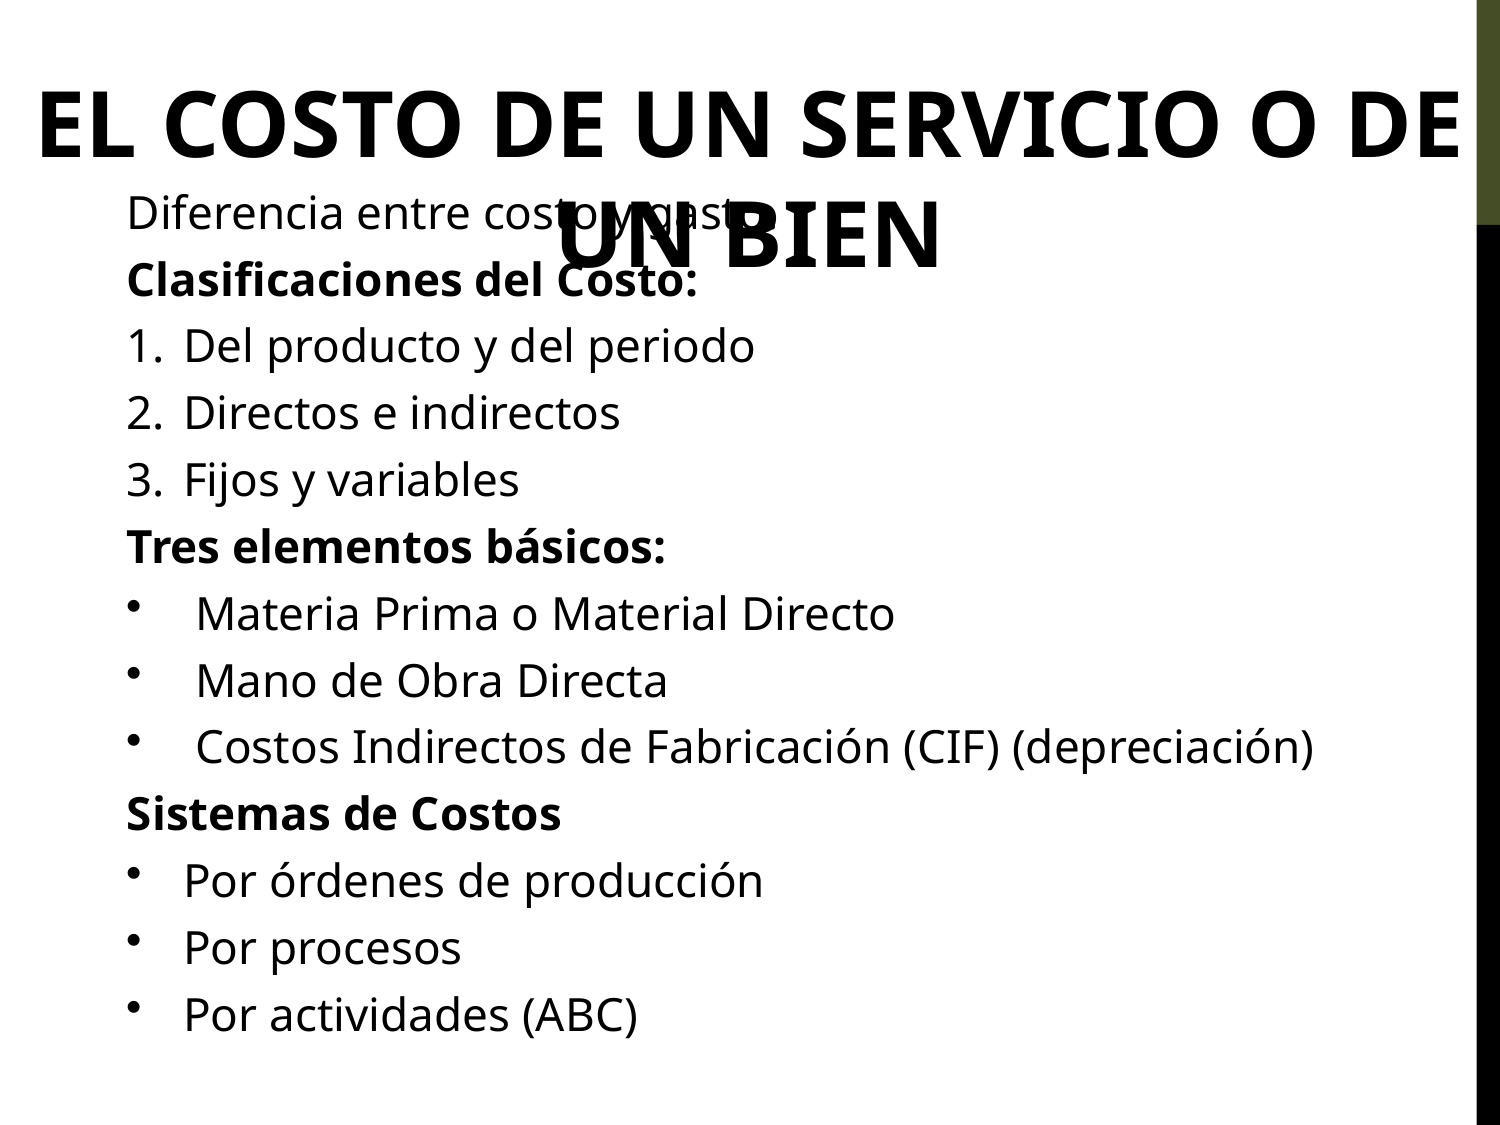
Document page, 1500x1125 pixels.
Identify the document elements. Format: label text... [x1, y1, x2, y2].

text_box Diferencia entre costo y gasto. Clasificaciones del Costo: Del producto y del periodo Directos e indirectos Fijos y variables Tres elementos básicos: Materia Prima o Material Directo Mano de Obra Directa Costos Indirectos de Fabricación (CIF) (depreciación) Sistemas de Costos Por órdenes de producción Por procesos Por actividades (ABC) [112, 186, 1388, 1048]
text_box EL COSTO DE UN SERVICIO O DE UN BIEN [0, 58, 1500, 293]
